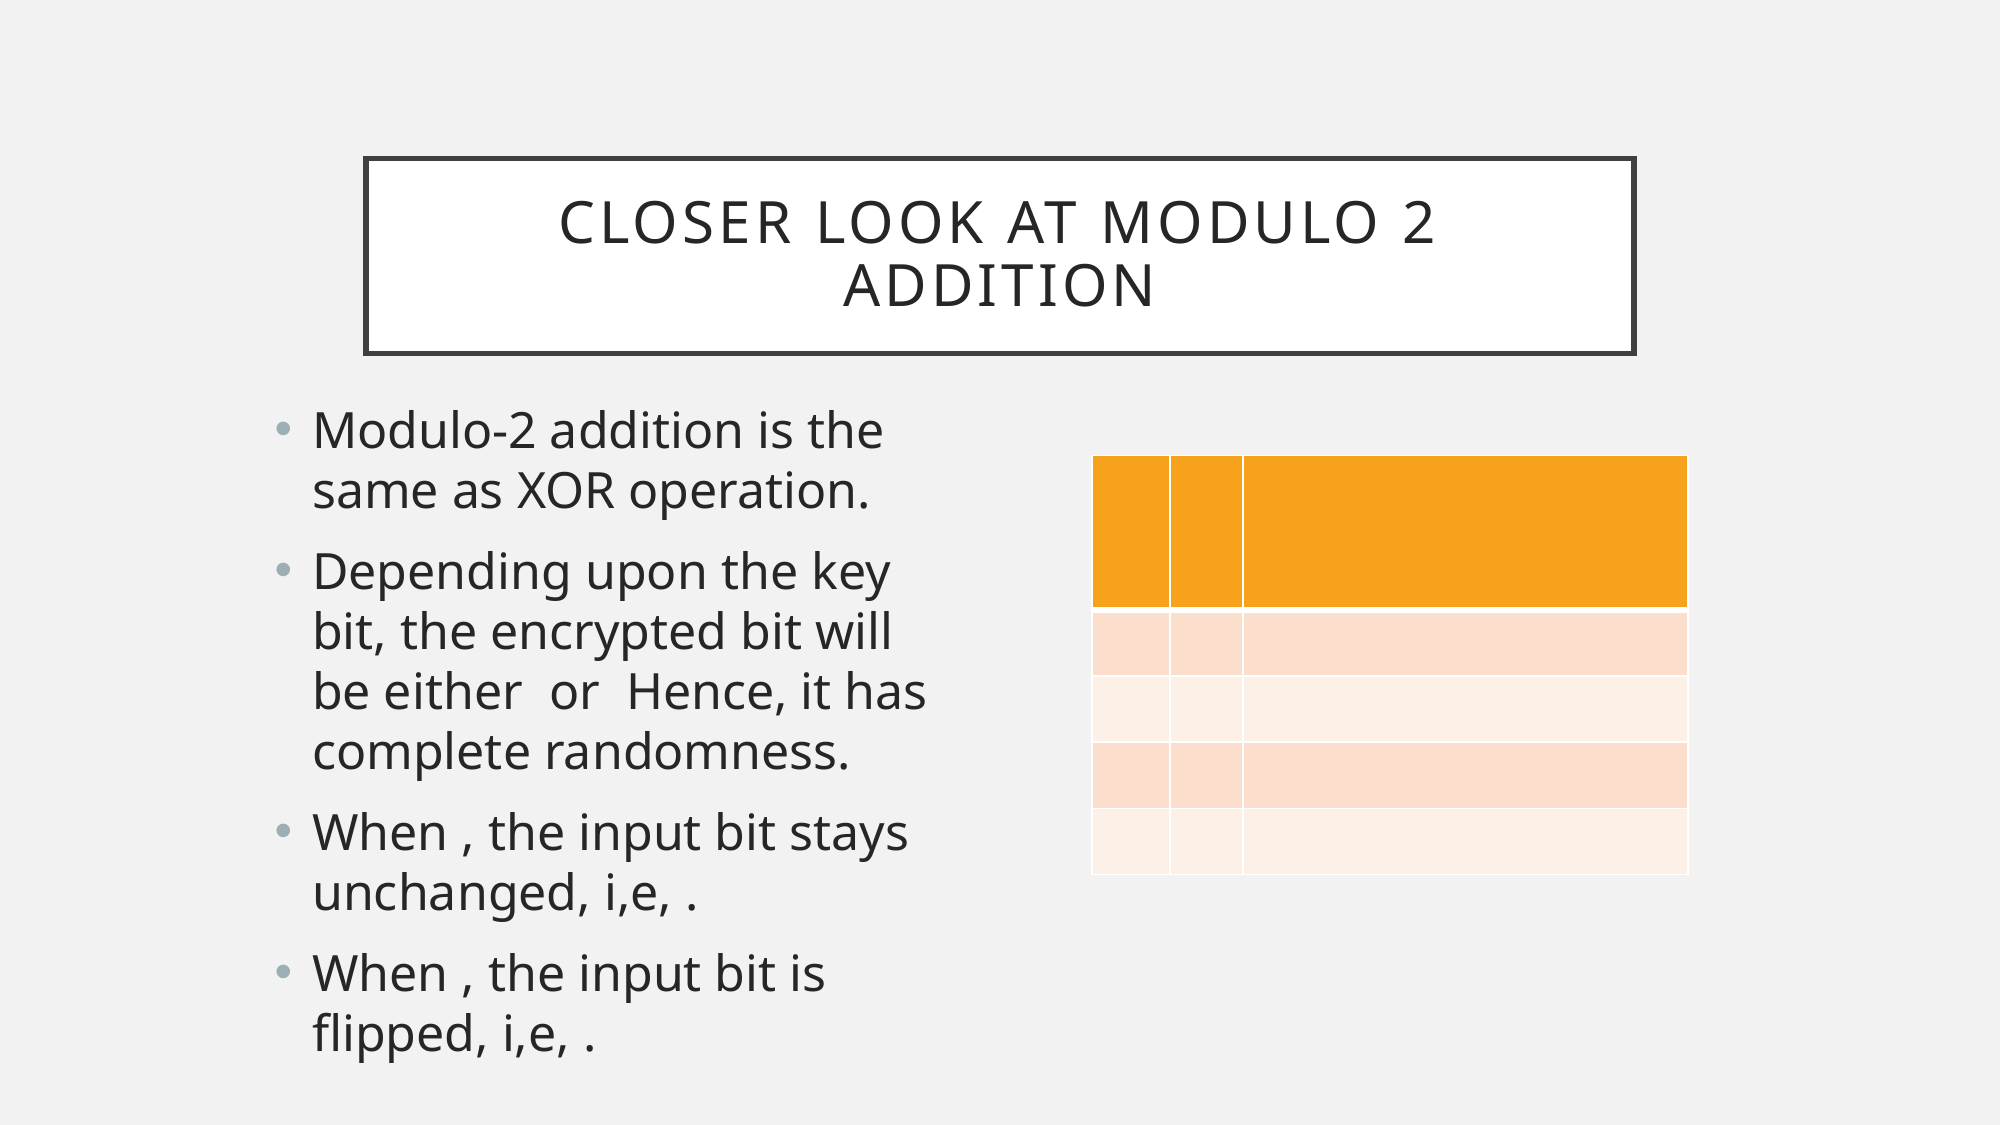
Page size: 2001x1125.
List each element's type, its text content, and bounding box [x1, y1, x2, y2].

title Closer look at modulo 2 addition [363, 156, 1637, 356]
